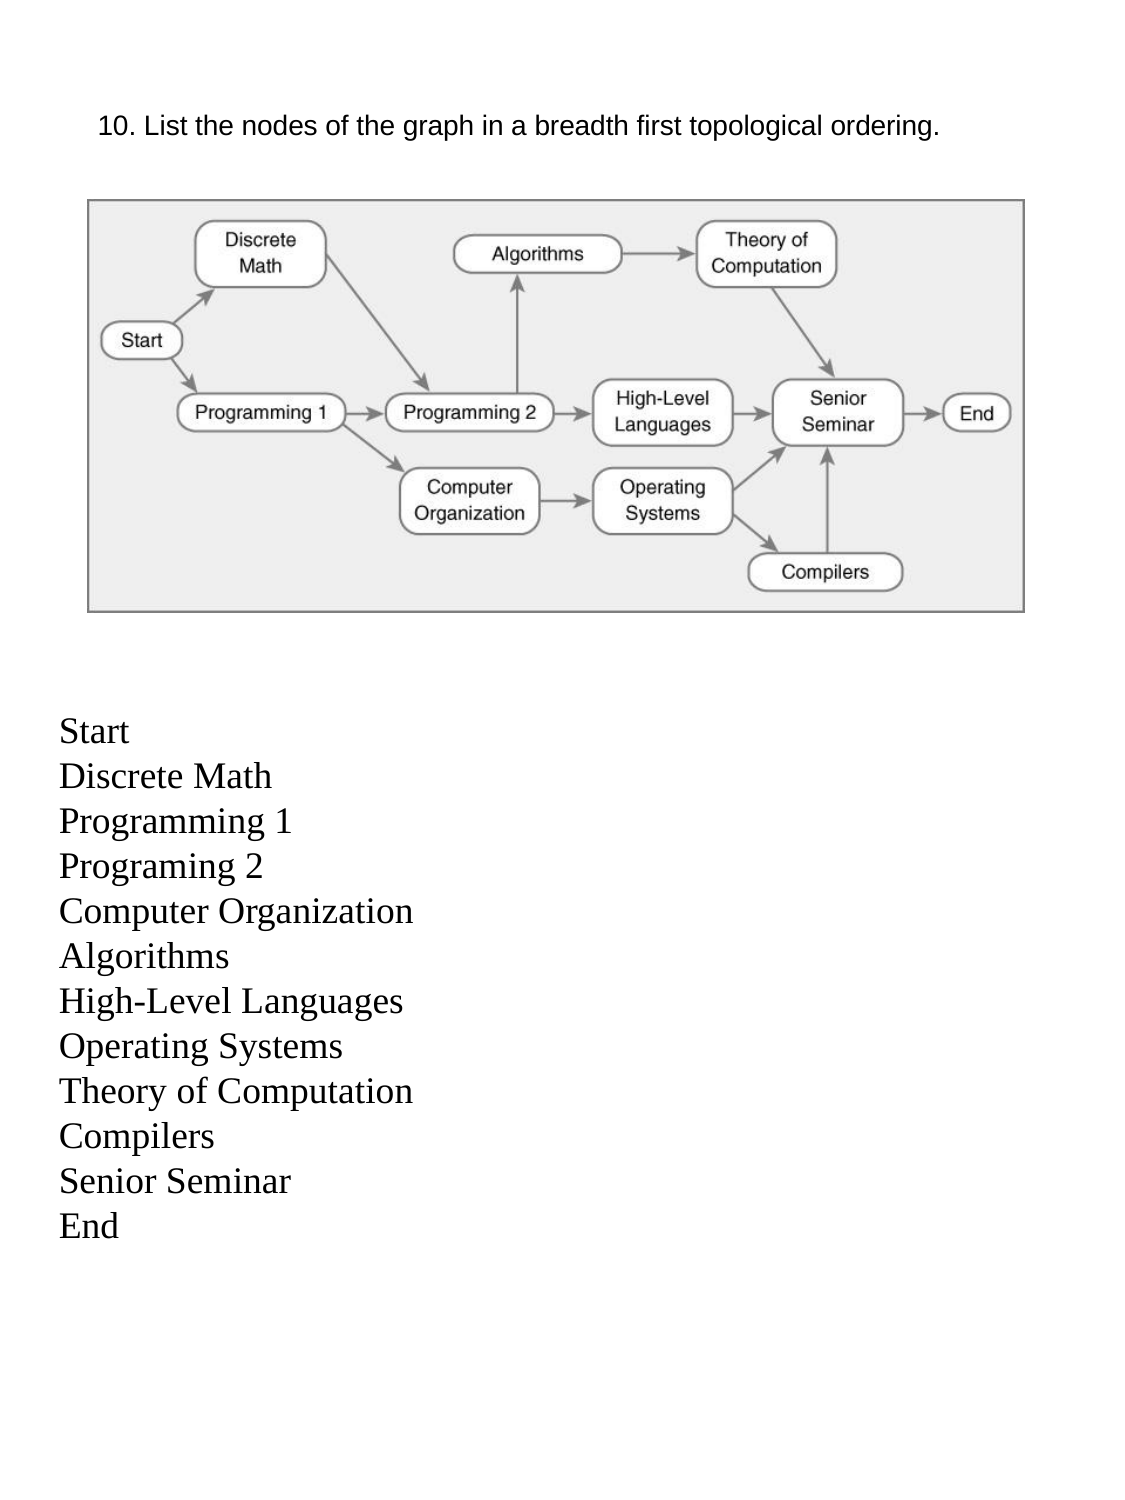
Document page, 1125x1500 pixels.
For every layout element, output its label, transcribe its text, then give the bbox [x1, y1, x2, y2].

text_box 10. List the nodes of the graph in a breadth first topological ordering. [82, 99, 956, 149]
picture [87, 199, 1026, 613]
text_box Start Discrete Math Programming 1 Programing 2 Computer Organization Algorithms High-Level Languages Operating Systems Theory of Computation Compilers Senior Seminar End [43, 698, 1080, 1254]
